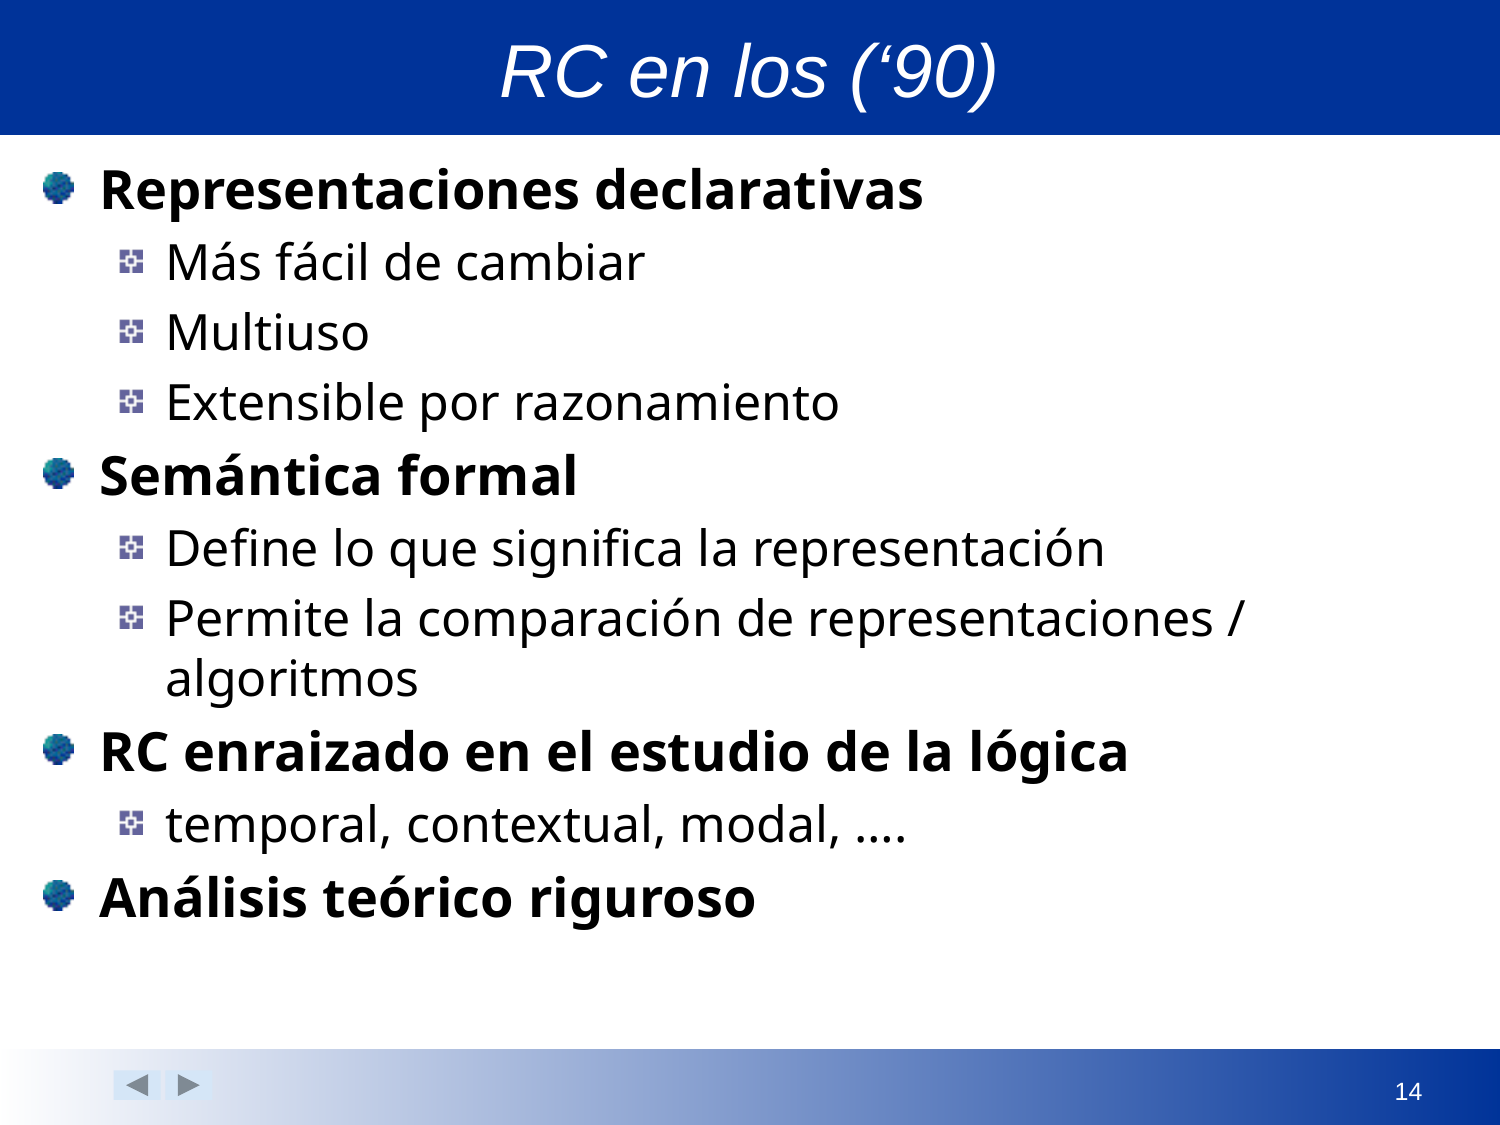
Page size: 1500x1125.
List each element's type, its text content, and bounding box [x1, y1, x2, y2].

picture [118, 388, 143, 413]
picture [43, 734, 74, 765]
picture [43, 880, 74, 911]
picture [118, 248, 143, 273]
list Representaciones declarativas Más fácil de cambiar Multiuso Extensible por razonamiento Semántica formal Define lo que significa la representación Permite la comparación de representaciones / algoritmos RC enraizado en el estudio de la lógica temporal, contextual, modal, …. Análisis teórico riguroso [28, 147, 1483, 1024]
picture [43, 458, 74, 489]
picture [118, 809, 143, 835]
picture [43, 172, 74, 204]
title RC en los (‘90) [0, 0, 1500, 136]
picture [118, 604, 143, 629]
picture [118, 534, 143, 559]
slide_number 14 [1324, 1037, 1438, 1113]
picture [118, 318, 143, 343]
